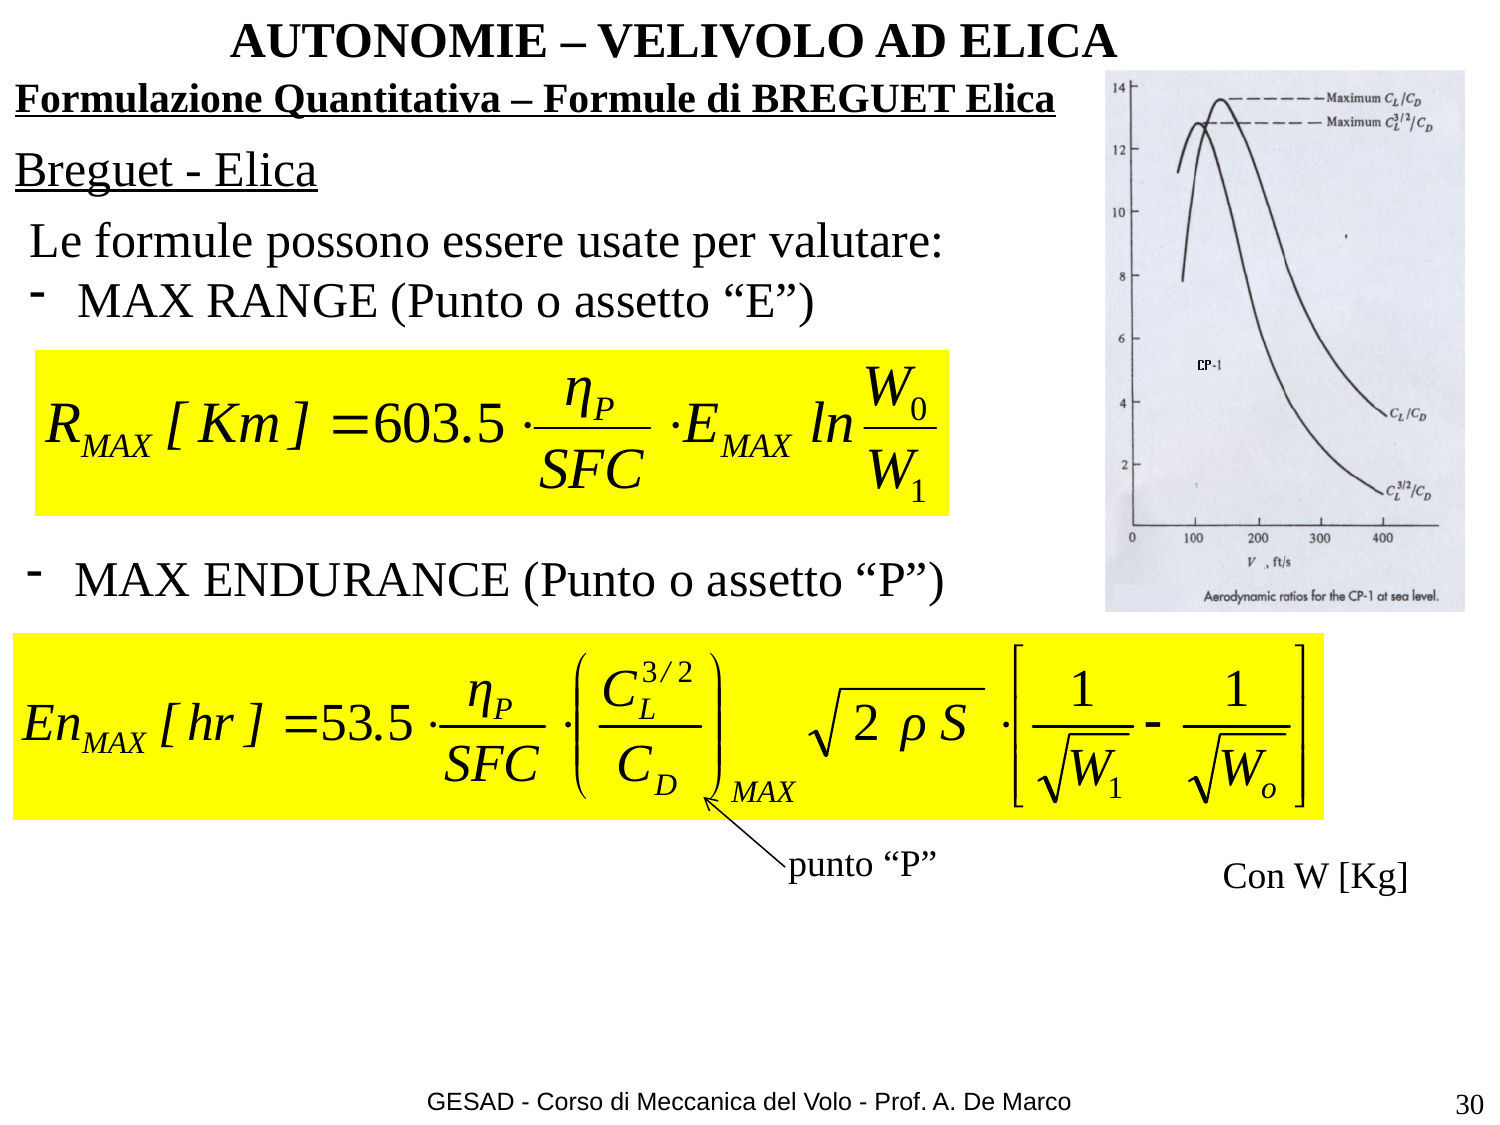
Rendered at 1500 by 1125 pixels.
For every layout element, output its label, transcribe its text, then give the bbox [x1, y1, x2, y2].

text_box MAX ENDURANCE (Punto o assetto “P”) [11, 538, 973, 614]
text_box punto “P” [773, 831, 953, 892]
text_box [703, 796, 786, 868]
picture [1105, 70, 1466, 612]
text_box Con W [Kg] [1208, 843, 1424, 904]
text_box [12, 632, 1325, 821]
slide_number 30 [1200, 1077, 1500, 1125]
text_box Le formule possono essere usate per valutare: MAX RANGE (Punto o assetto “E”) [15, 199, 961, 335]
title AUTONOMIE – VELIVOLO AD ELICA [0, 0, 1348, 68]
text_box Breguet - Elica [0, 129, 868, 204]
footer GESAD - Corso di Meccanica del Volo - Prof. A. De Marco [300, 1077, 1200, 1125]
text_box Formulazione Quantitativa – Formule di BREGUET Elica [0, 63, 1143, 129]
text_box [34, 349, 950, 516]
